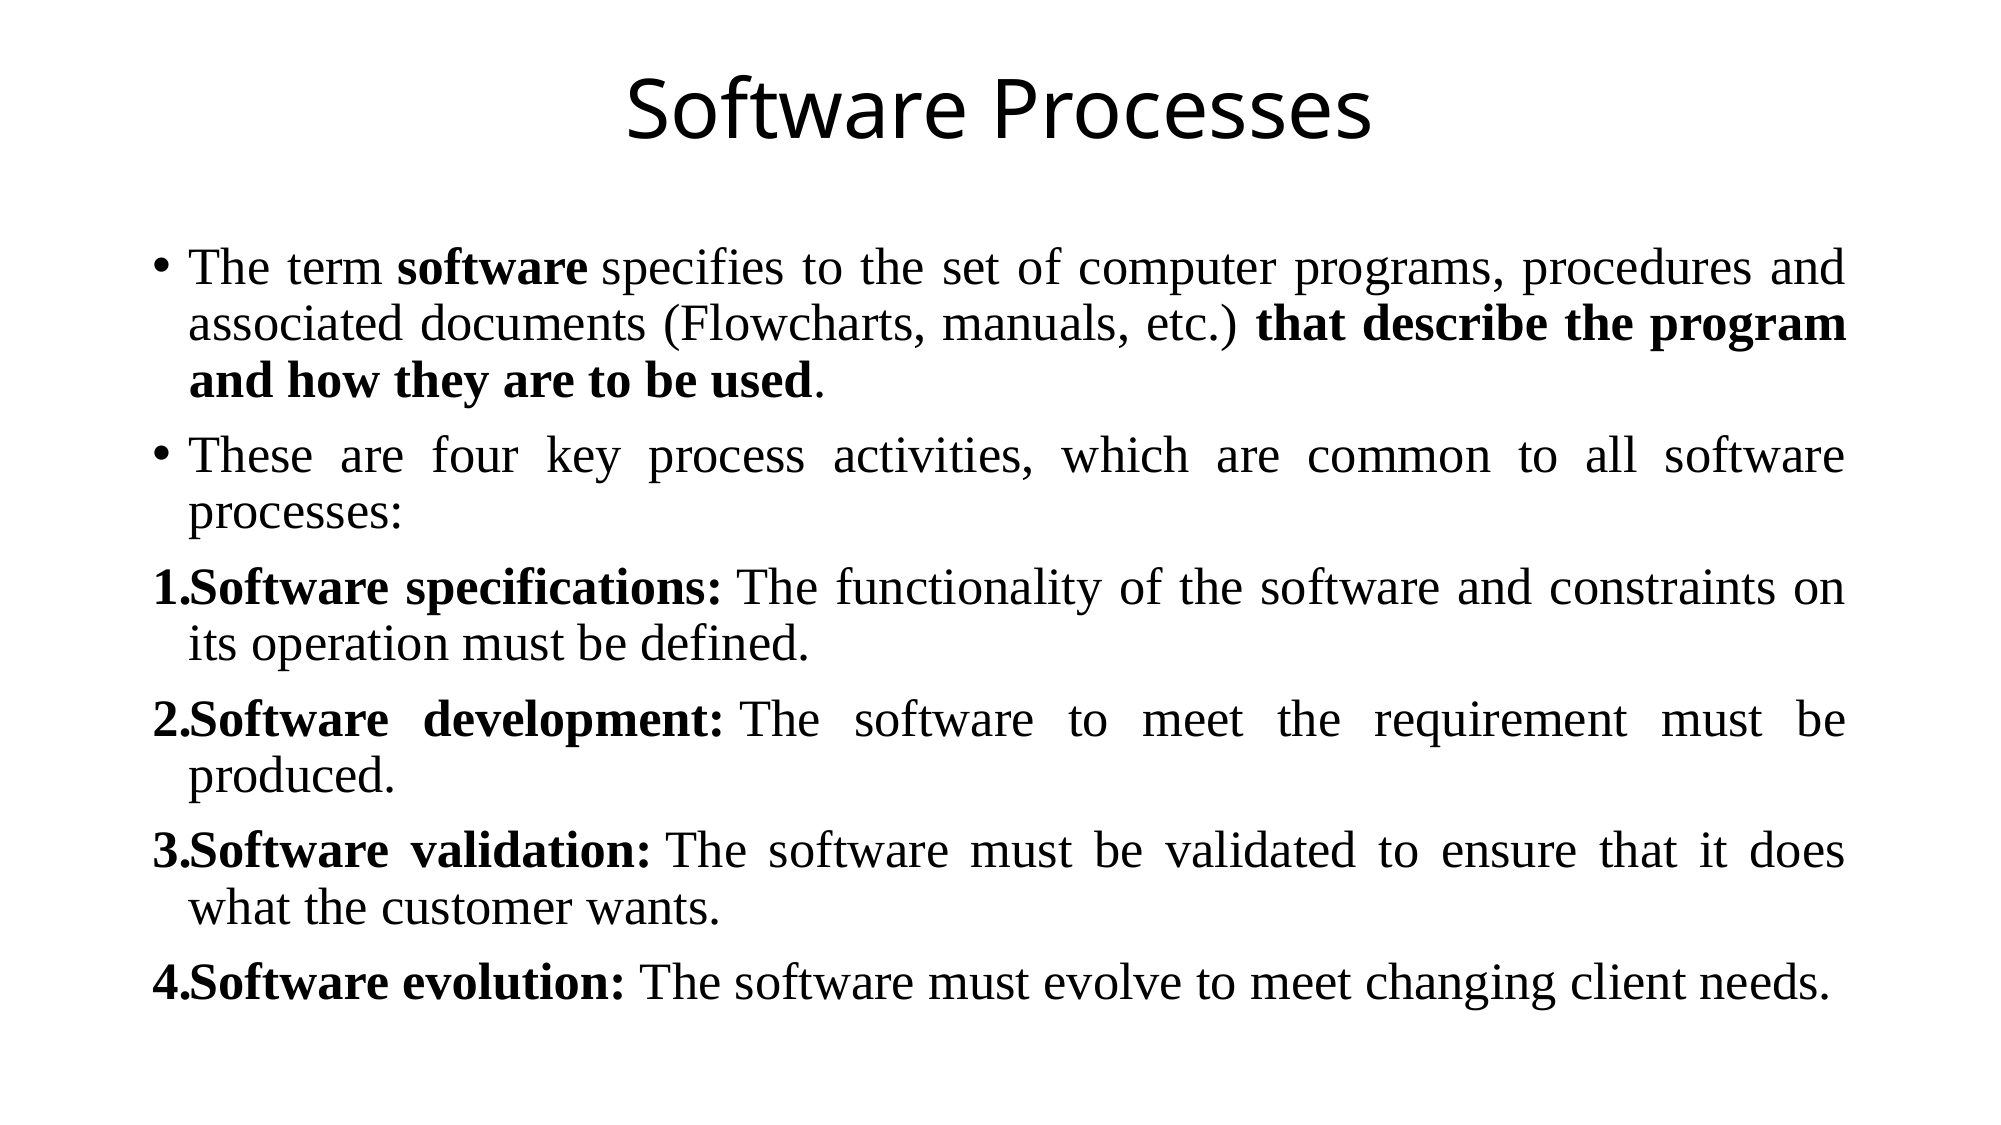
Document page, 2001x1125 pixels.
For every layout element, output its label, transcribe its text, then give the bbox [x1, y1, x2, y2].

list The term software specifies to the set of computer programs, procedures and associated documents (Flowcharts, manuals, etc.) that describe the program and how they are to be used. These are four key process activities, which are common to all software processes: Software specifications: The functionality of the software and constraints on its operation must be defined. Software development: The software to meet the requirement must be produced. Software validation: The software must be validated to ensure that it does what the customer wants. Software evolution: The software must evolve to meet changing client needs. [137, 231, 1863, 1066]
title Software Processes [137, 59, 1863, 165]
